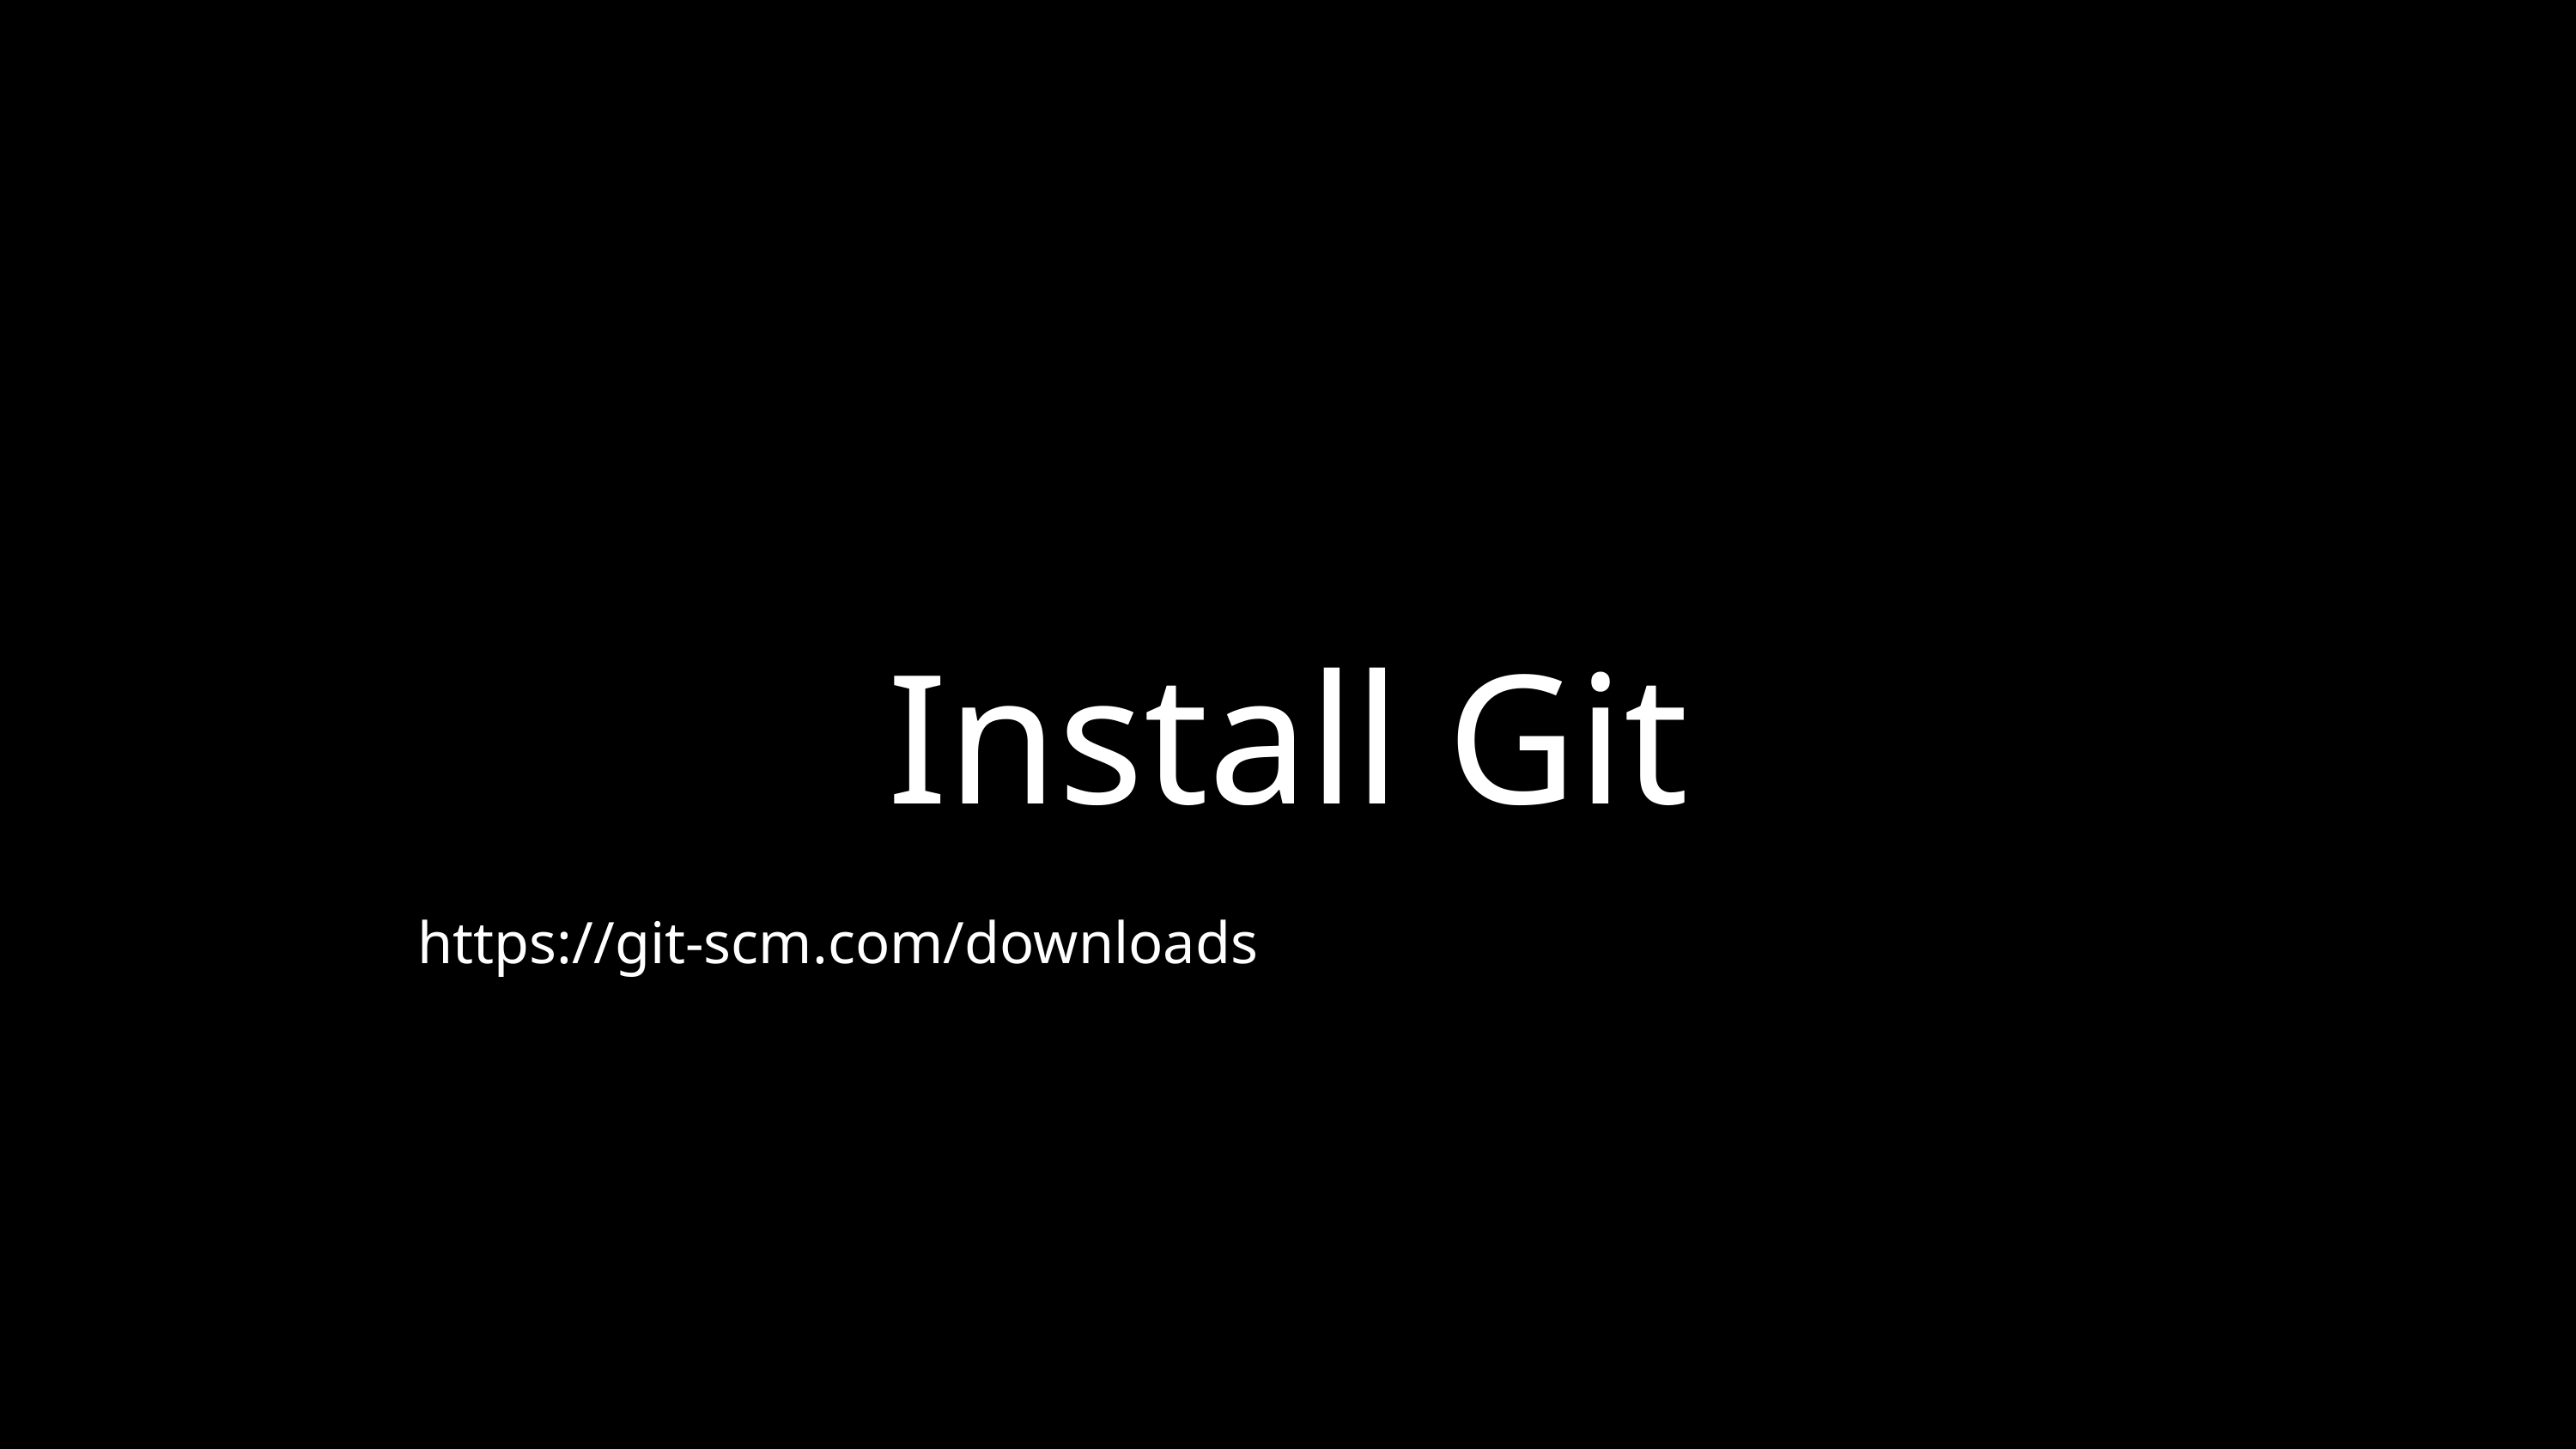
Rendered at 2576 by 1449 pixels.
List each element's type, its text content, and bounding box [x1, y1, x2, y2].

text_box Install Git [201, 589, 2375, 840]
text_box https://git-scm.com/downloads [0, 724, 1828, 975]
